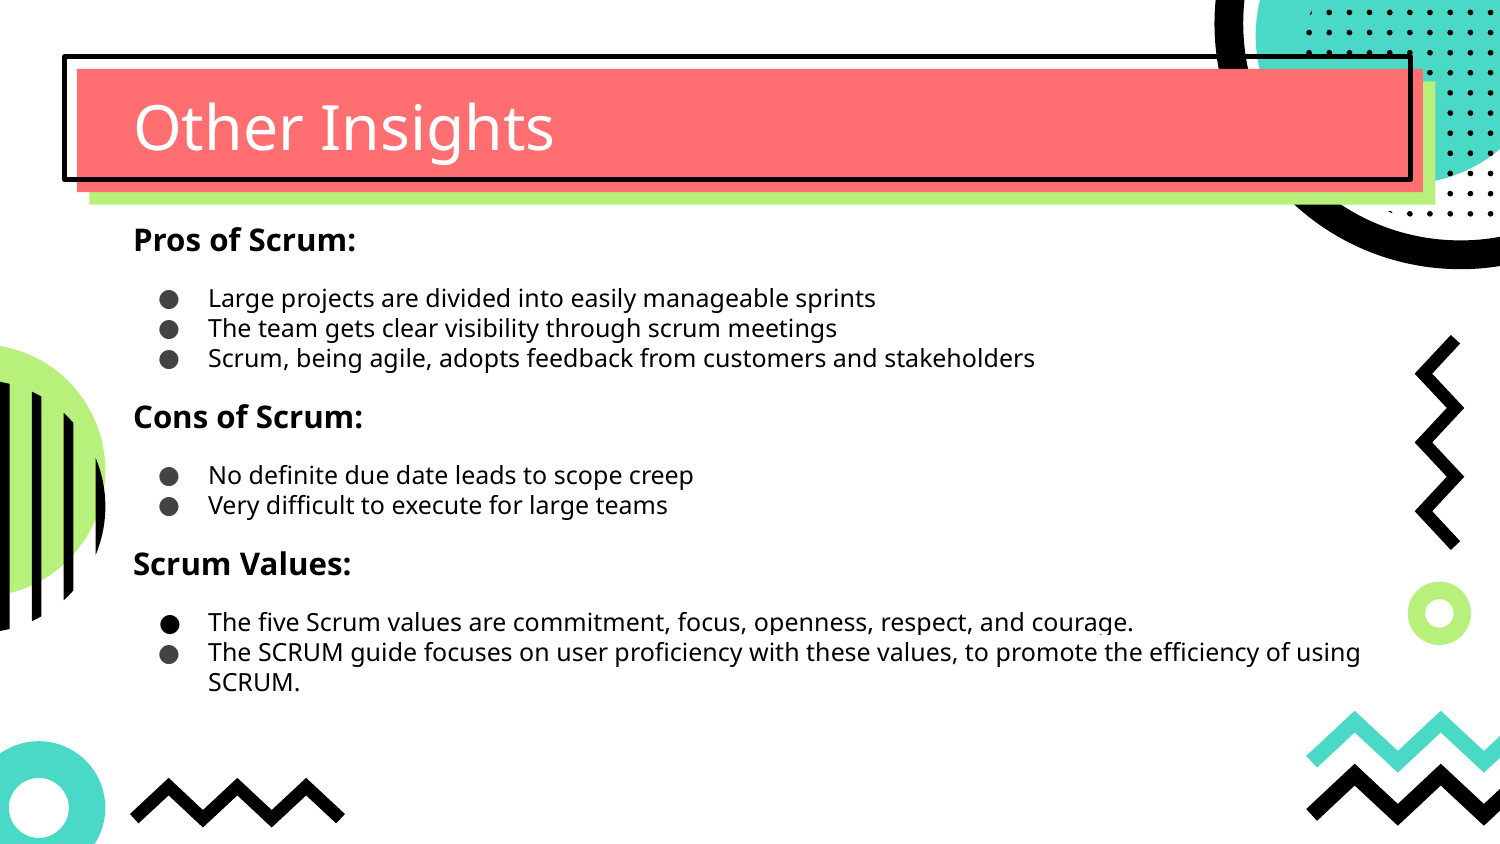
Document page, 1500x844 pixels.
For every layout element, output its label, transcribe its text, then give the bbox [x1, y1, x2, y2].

title Other Insights [118, 72, 1382, 167]
list Pros of Scrum: Large projects are divided into easily manageable sprints The team gets clear visibility through scrum meetings Scrum, being agile, adopts feedback from customers and stakeholders Cons of Scrum: No definite due date leads to scope creep Very difficult to execute for large teams Scrum Values: The five Scrum values are commitment, focus, openness, respect, and courage. The SCRUM guide focuses on user proficiency with these values, to promote the efficiency of using SCRUM. [118, 204, 1382, 750]
